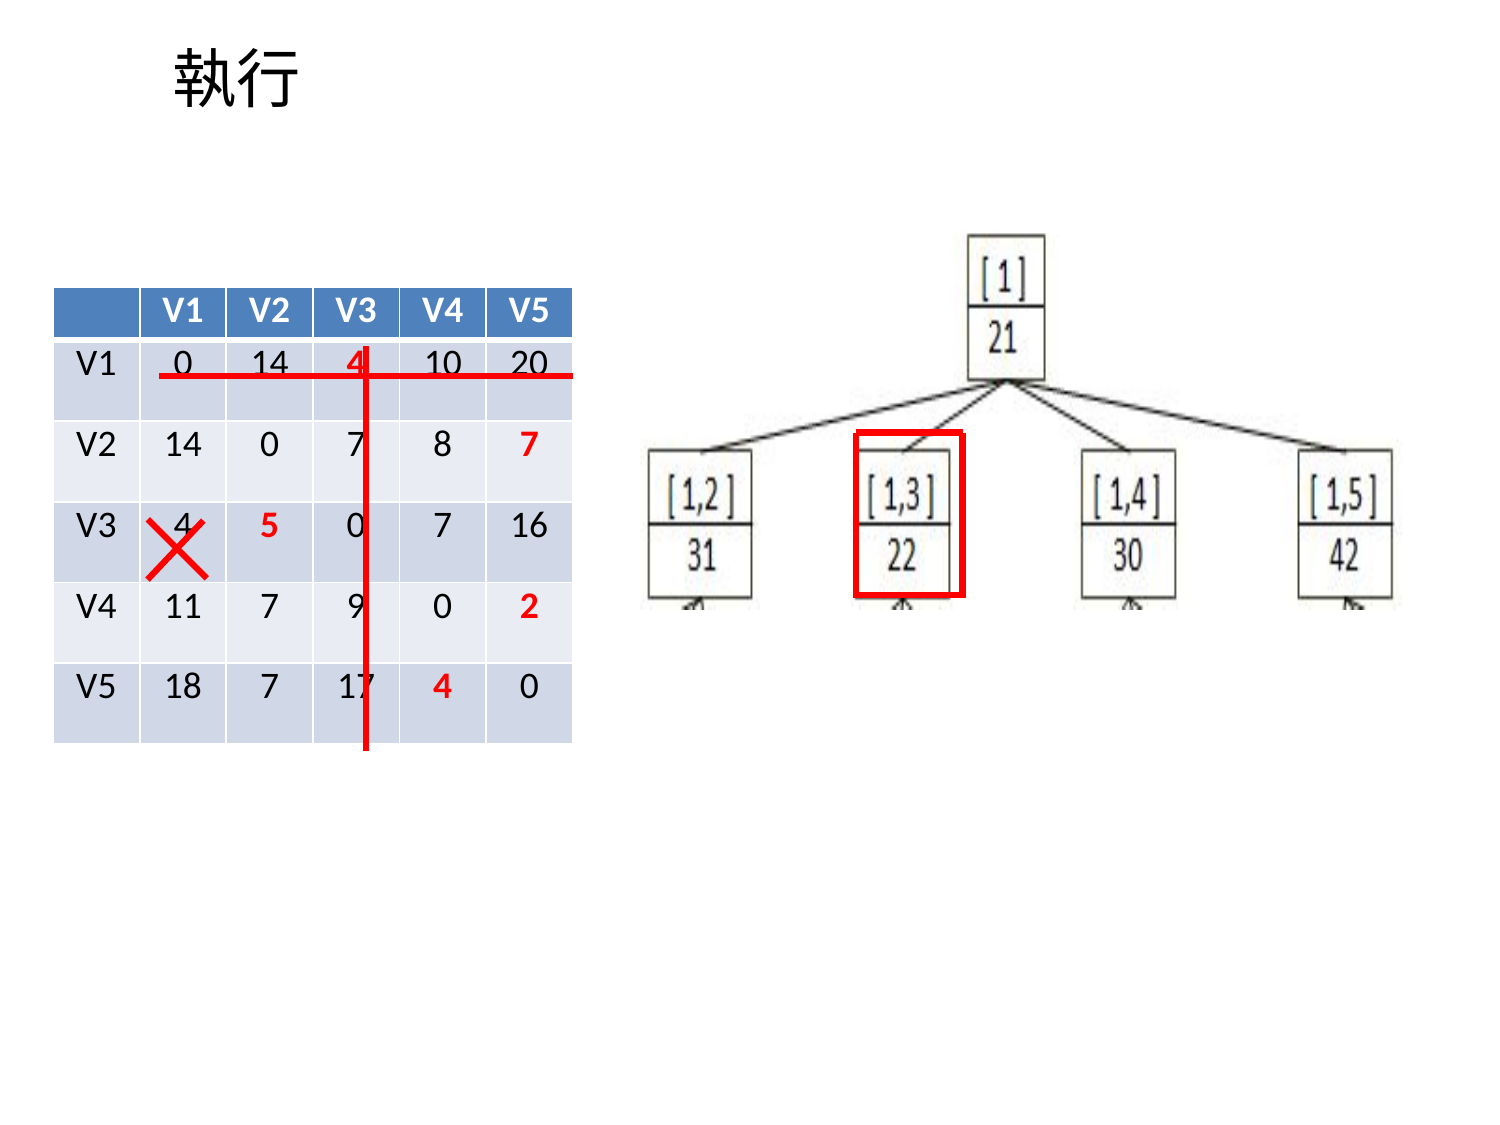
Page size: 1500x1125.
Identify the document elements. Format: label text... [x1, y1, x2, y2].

table_header [54, 288, 139, 337]
table_cell V2 [54, 422, 139, 501]
table_header V5 [487, 288, 572, 337]
table_cell V4 [54, 583, 139, 662]
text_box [147, 345, 574, 752]
table_cell V5 [54, 664, 139, 743]
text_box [855, 432, 963, 599]
table_header V2 [227, 288, 312, 337]
table_cell 0 [141, 343, 225, 420]
table_header V4 [400, 288, 485, 337]
title 執行 [29, 30, 445, 124]
picture [596, 184, 1425, 610]
table_cell V1 [54, 343, 139, 420]
table_cell V3 [54, 503, 139, 582]
table_header V3 [314, 288, 399, 337]
table_header V1 [141, 288, 225, 337]
